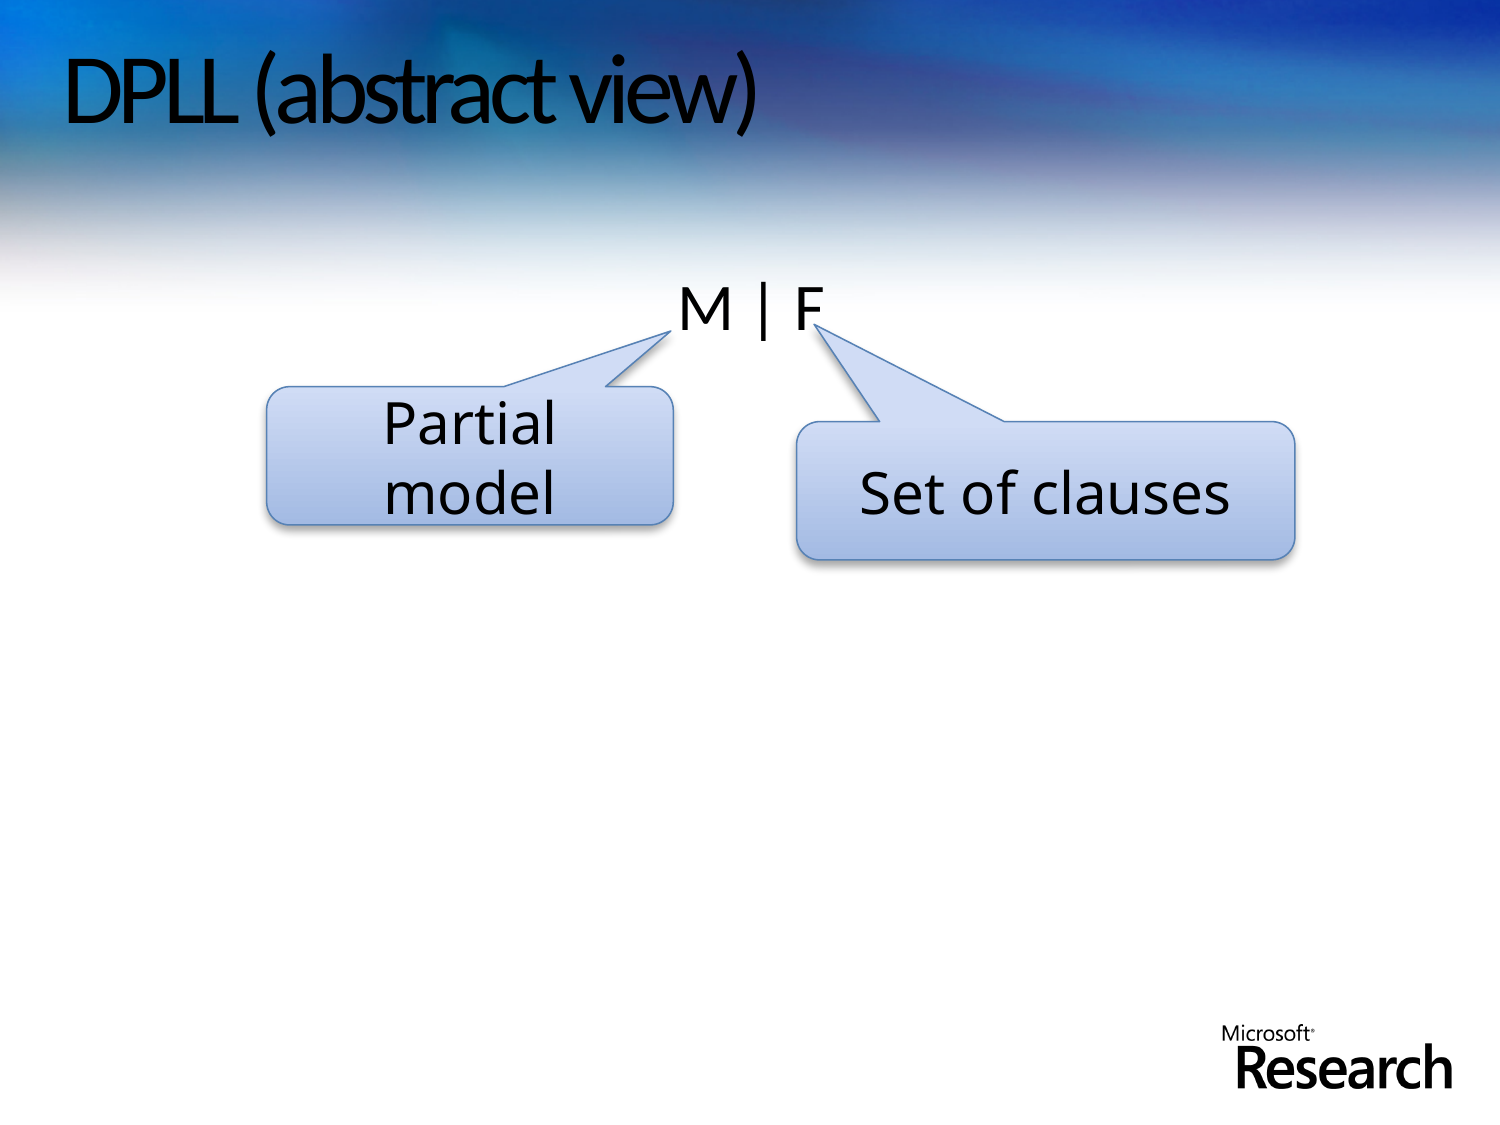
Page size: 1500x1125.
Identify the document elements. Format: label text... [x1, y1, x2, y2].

list M | F [63, 273, 1439, 424]
text_box Set of clauses [795, 323, 1296, 561]
title DPLL (abstract view) [62, 37, 1438, 148]
picture [0, 0, 1500, 1125]
text_box Partial model [265, 330, 675, 526]
